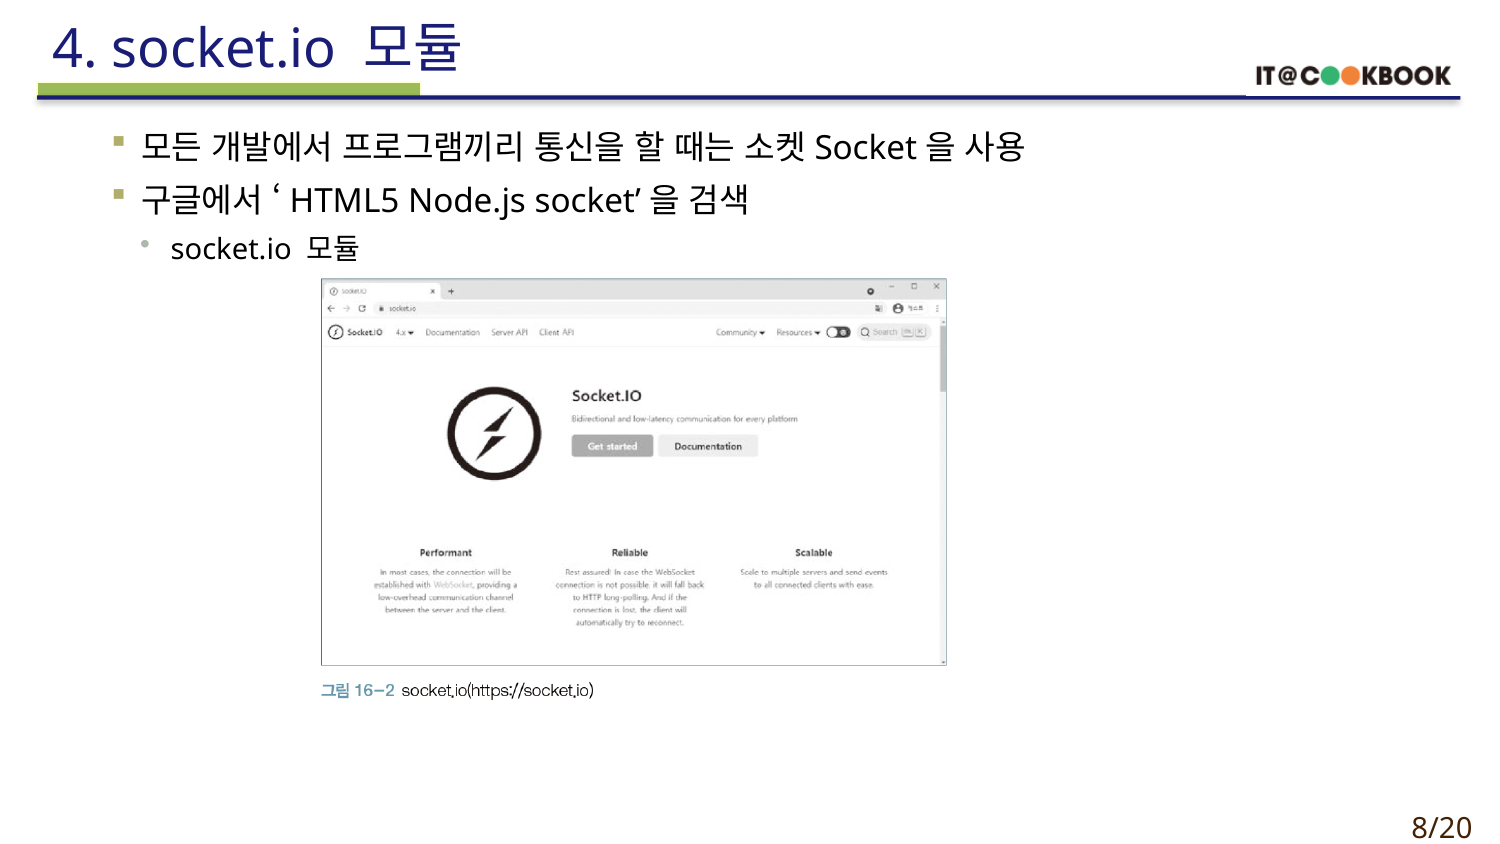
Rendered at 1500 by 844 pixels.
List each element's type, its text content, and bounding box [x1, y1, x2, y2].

picture [1246, 57, 1463, 96]
picture [315, 270, 951, 704]
title 4. socket.io 모듈 [37, 10, 1278, 82]
list 모든 개발에서 프로그램끼리 통신을 할 때는 소켓Socket을 사용 구글에서 ‘HTML5 Node.js socket’을 검색 socket.io 모듈 [37, 114, 1463, 818]
